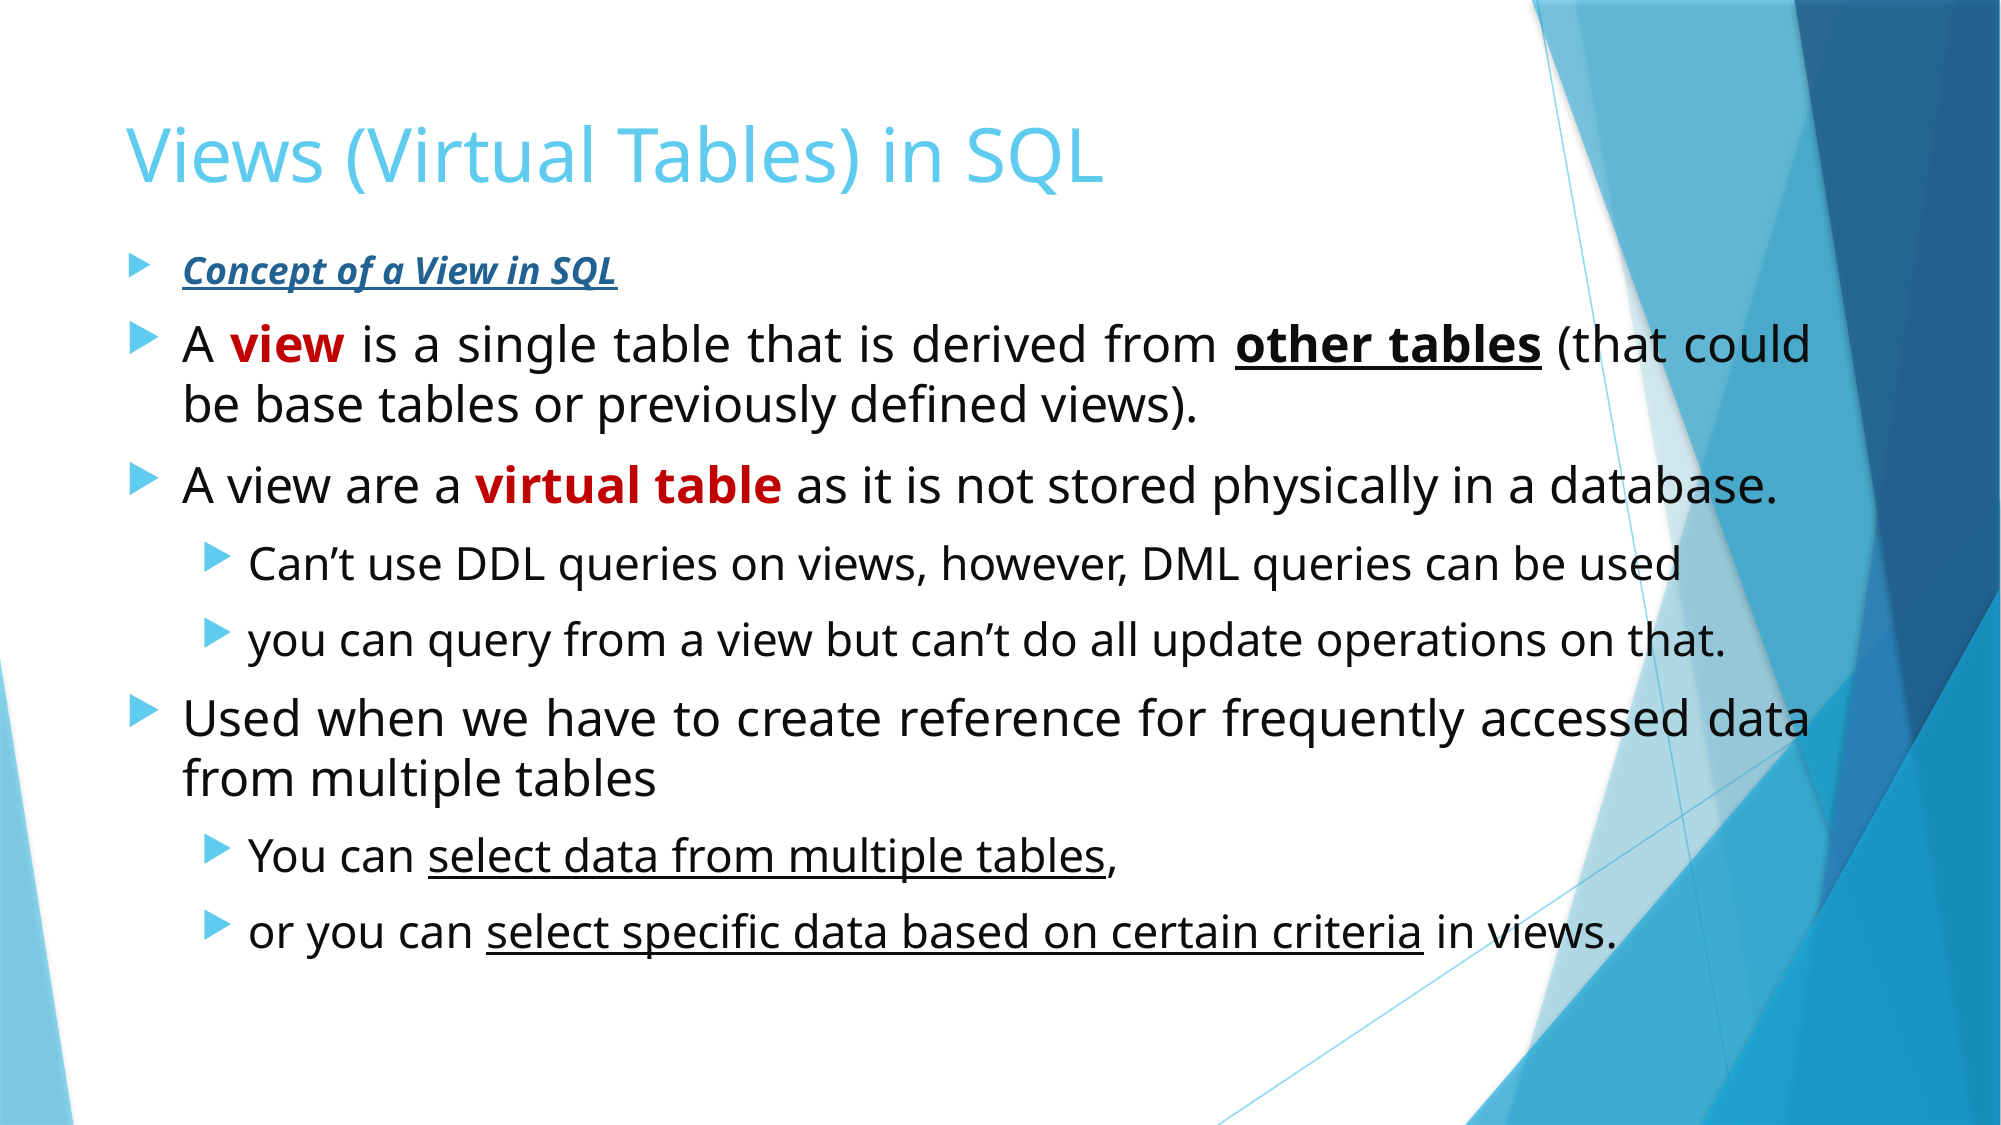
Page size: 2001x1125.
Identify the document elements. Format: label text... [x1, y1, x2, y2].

title Views (Virtual Tables) in SQL [111, 99, 1522, 239]
list Concept of a View in SQL A view is a single table that is derived from other tables (that could be base tables or previously defined views). A view are a virtual table as it is not stored physically in a database. Can’t use DDL queries on views, however, DML queries can be used you can query from a view but can’t do all update operations on that. Used when we have to create reference for frequently accessed data from multiple tables You can select data from multiple tables, or you can select specific data based on certain criteria in views. [111, 239, 1828, 1033]
